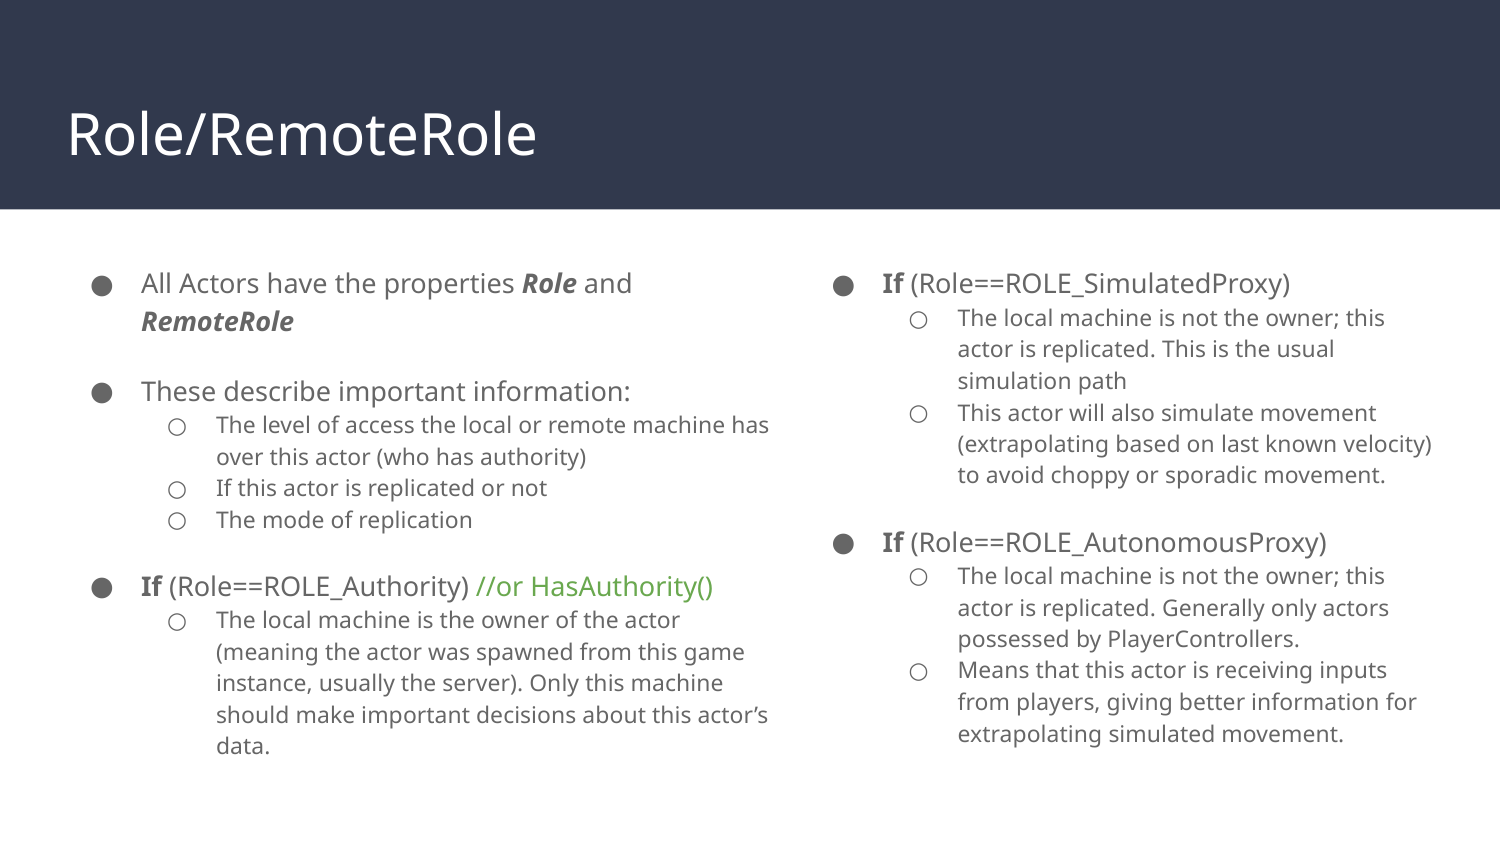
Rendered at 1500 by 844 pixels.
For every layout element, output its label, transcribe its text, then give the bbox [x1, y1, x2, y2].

list If (Role==ROLE_SimulatedProxy) The local machine is not the owner; this actor is replicated. This is the usual simulation path This actor will also simulate movement (extrapolating based on last known velocity) to avoid choppy or sporadic movement. If (Role==ROLE_AutonomousProxy) The local machine is not the owner; this actor is replicated. Generally only actors possessed by PlayerControllers. Means that this actor is receiving inputs from players, giving better information for extrapolating simulated movement. [792, 247, 1449, 752]
title Role/RemoteRole [51, 82, 1449, 185]
list All Actors have the properties Role and RemoteRole These describe important information: The level of access the local or remote machine has over this actor (who has authority) If this actor is replicated or not The mode of replication If (Role==ROLE_Authority) //or HasAuthority() The local machine is the owner of the actor (meaning the actor was spawned from this game instance, usually the server). Only this machine should make important decisions about this actor’s data. [51, 247, 792, 752]
